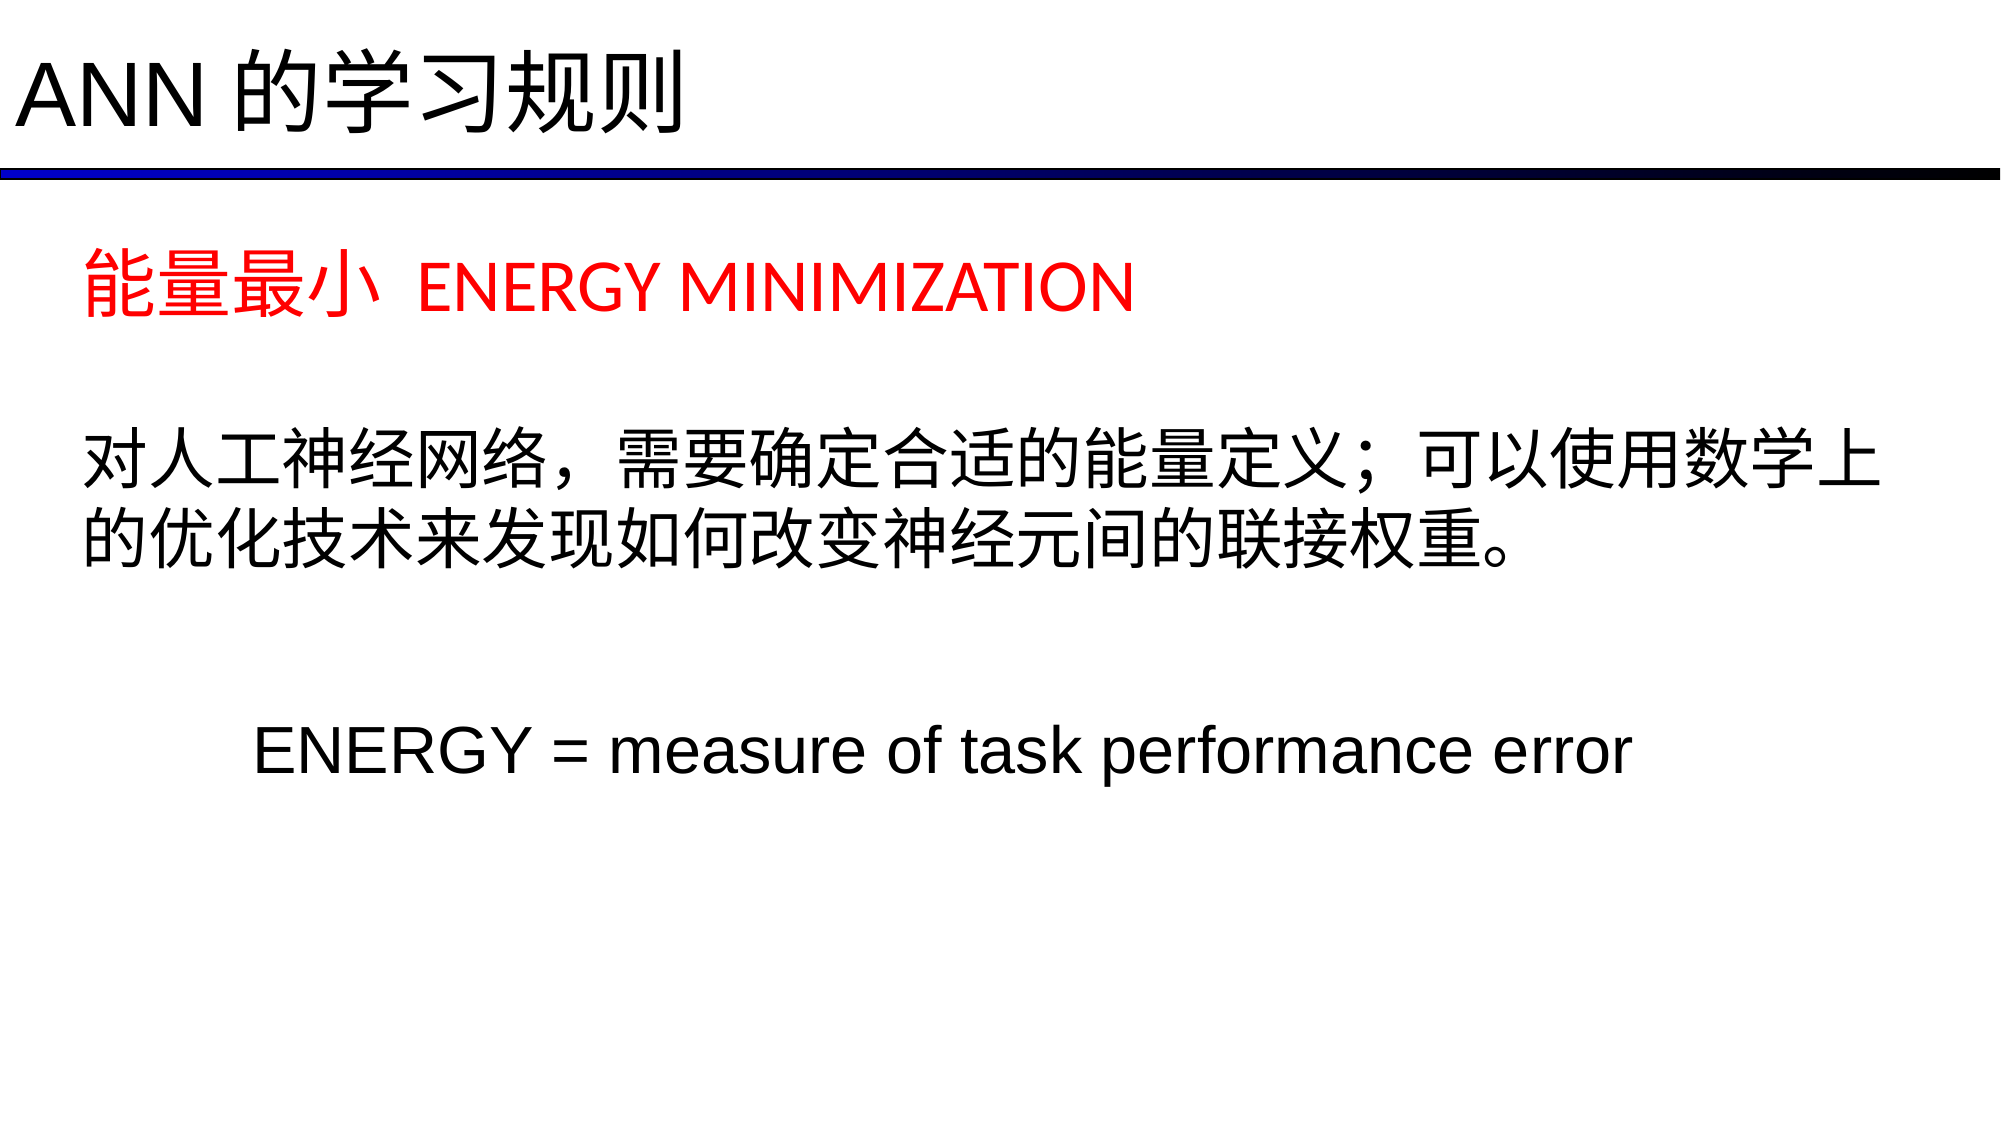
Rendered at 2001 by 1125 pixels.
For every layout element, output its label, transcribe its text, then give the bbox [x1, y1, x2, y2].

list 能量最小 ENERGY MINIMIZATION 对人工神经网络，需要确定合适的能量定义；可以使用数学上的优化技术来发现如何改变神经元间的联接权重。 [66, 229, 1934, 1005]
title ANN的学习规则 [0, 0, 2000, 184]
text_box ENERGY = measure of task performance error [237, 699, 1761, 795]
